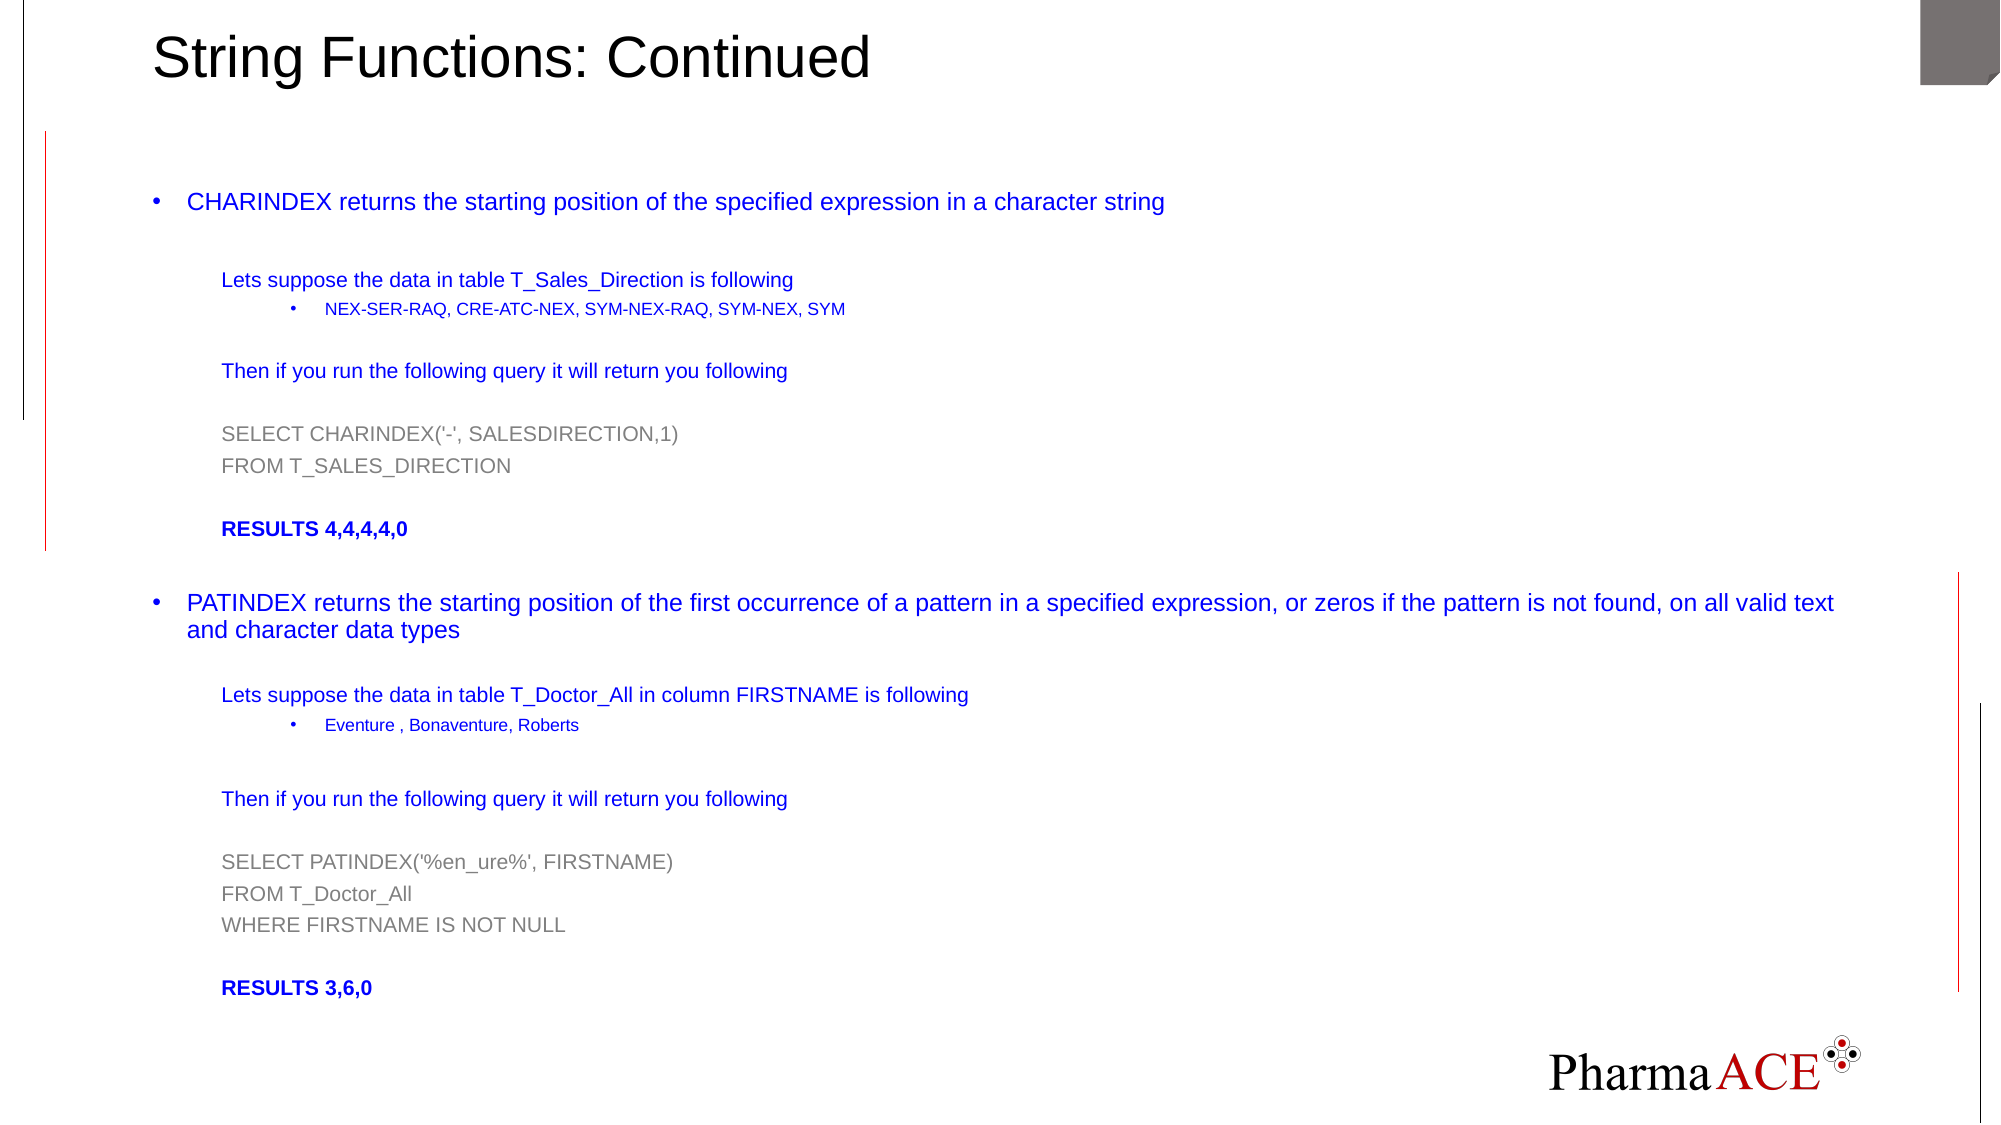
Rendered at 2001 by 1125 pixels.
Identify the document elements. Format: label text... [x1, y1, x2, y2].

title String Functions: Continued [137, 19, 1868, 168]
list CHARINDEX returns the starting position of the specified expression in a character string Lets suppose the data in table T_Sales_Direction is following NEX-SER-RAQ, CRE-ATC-NEX, SYM-NEX-RAQ, SYM-NEX, SYM Then if you run the following query it will return you following SELECT CHARINDEX('-', SALESDIRECTION,1) FROM T_SALES_DIRECTION RESULTS 4,4,4,4,0 PATINDEX returns the starting position of the first occurrence of a pattern in a specified expression, or zeros if the pattern is not found, on all valid text and character data types Lets suppose the data in table T_Doctor_All in column FIRSTNAME is following Eventure , Bonaventure, Roberts Then if you run the following query it will return you following SELECT PATINDEX('%en_ure%', FIRSTNAME) FROM T_Doctor_All WHERE FIRSTNAME IS NOT NULL RESULTS 3,6,0 [137, 181, 1868, 1017]
picture [1539, 1023, 1870, 1112]
